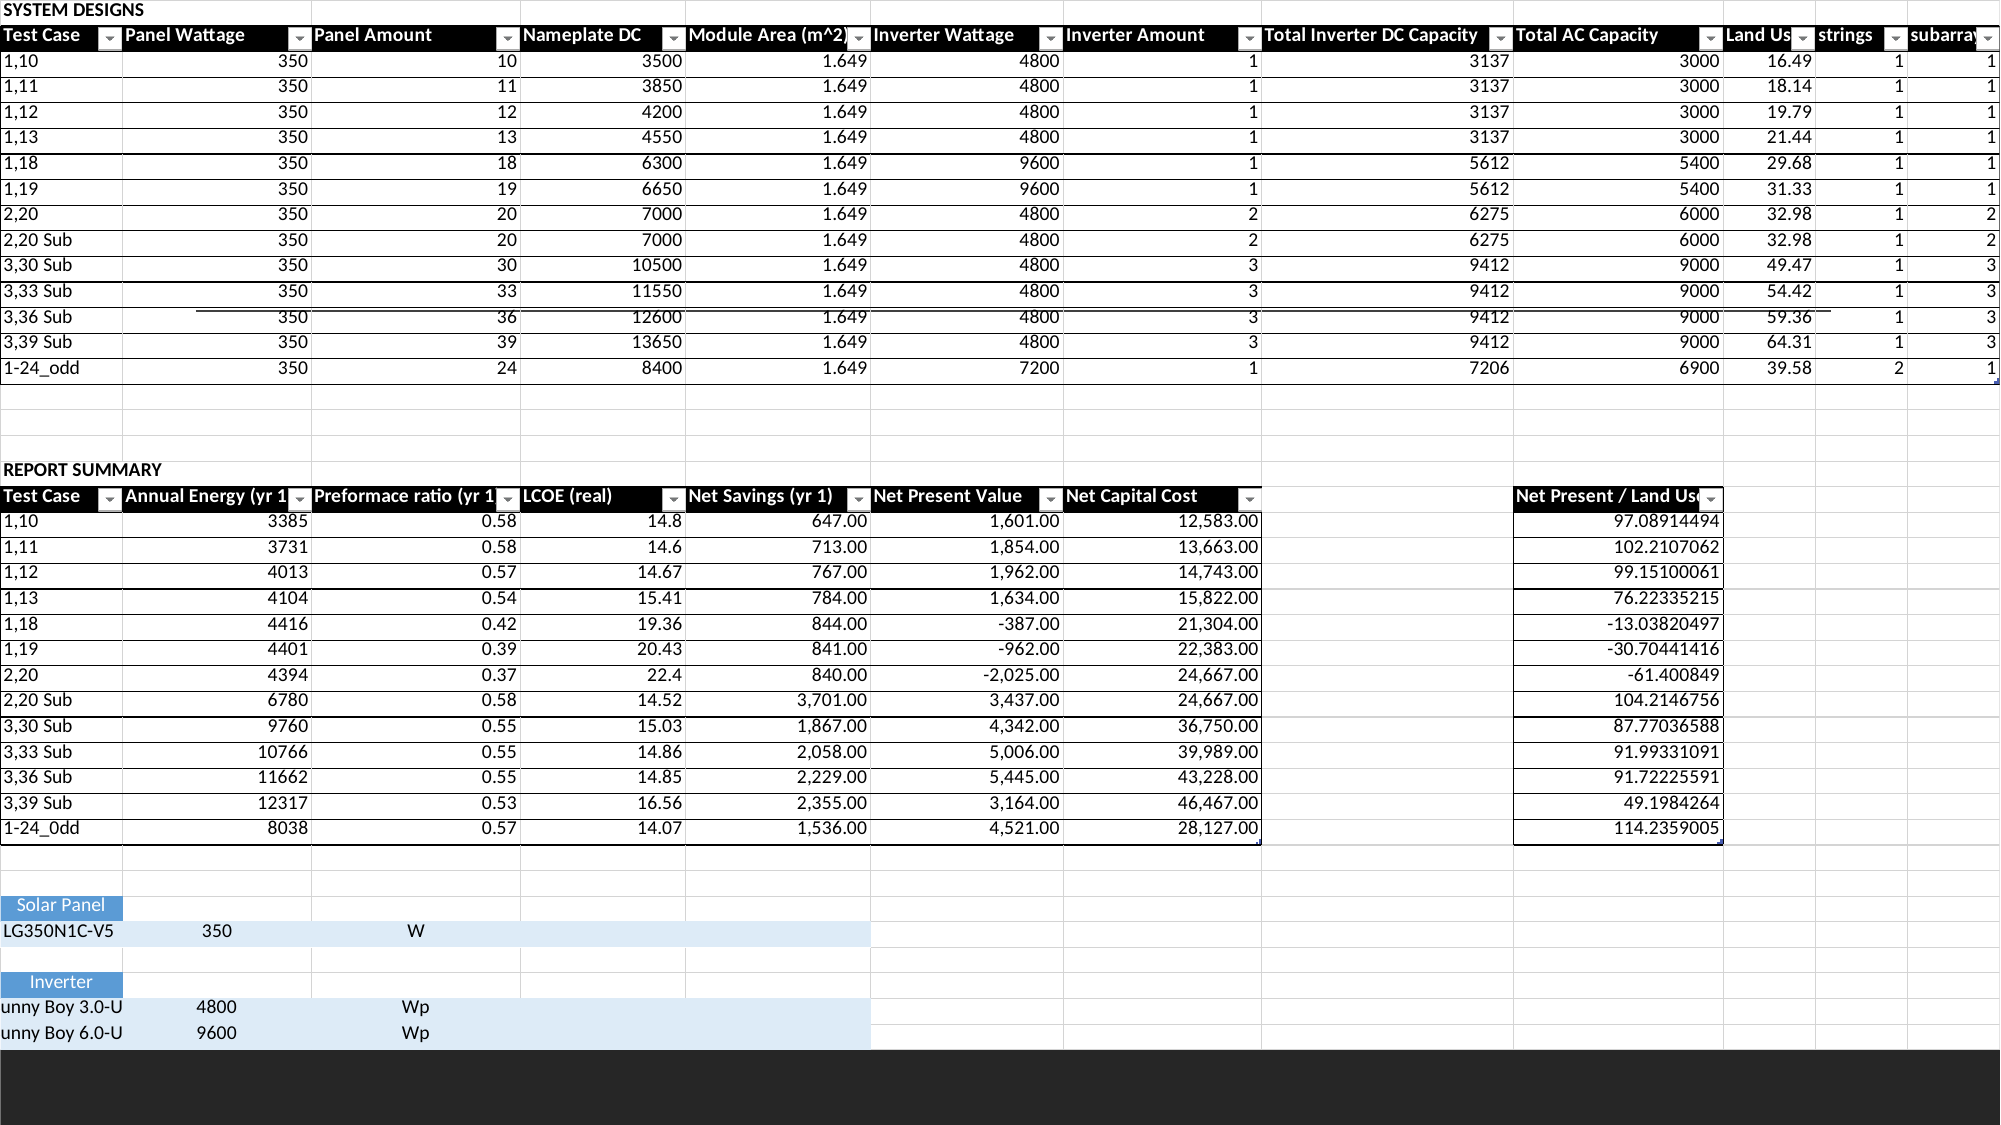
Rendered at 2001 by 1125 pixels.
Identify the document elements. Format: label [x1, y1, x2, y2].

text_box [0, 0, 2000, 1051]
